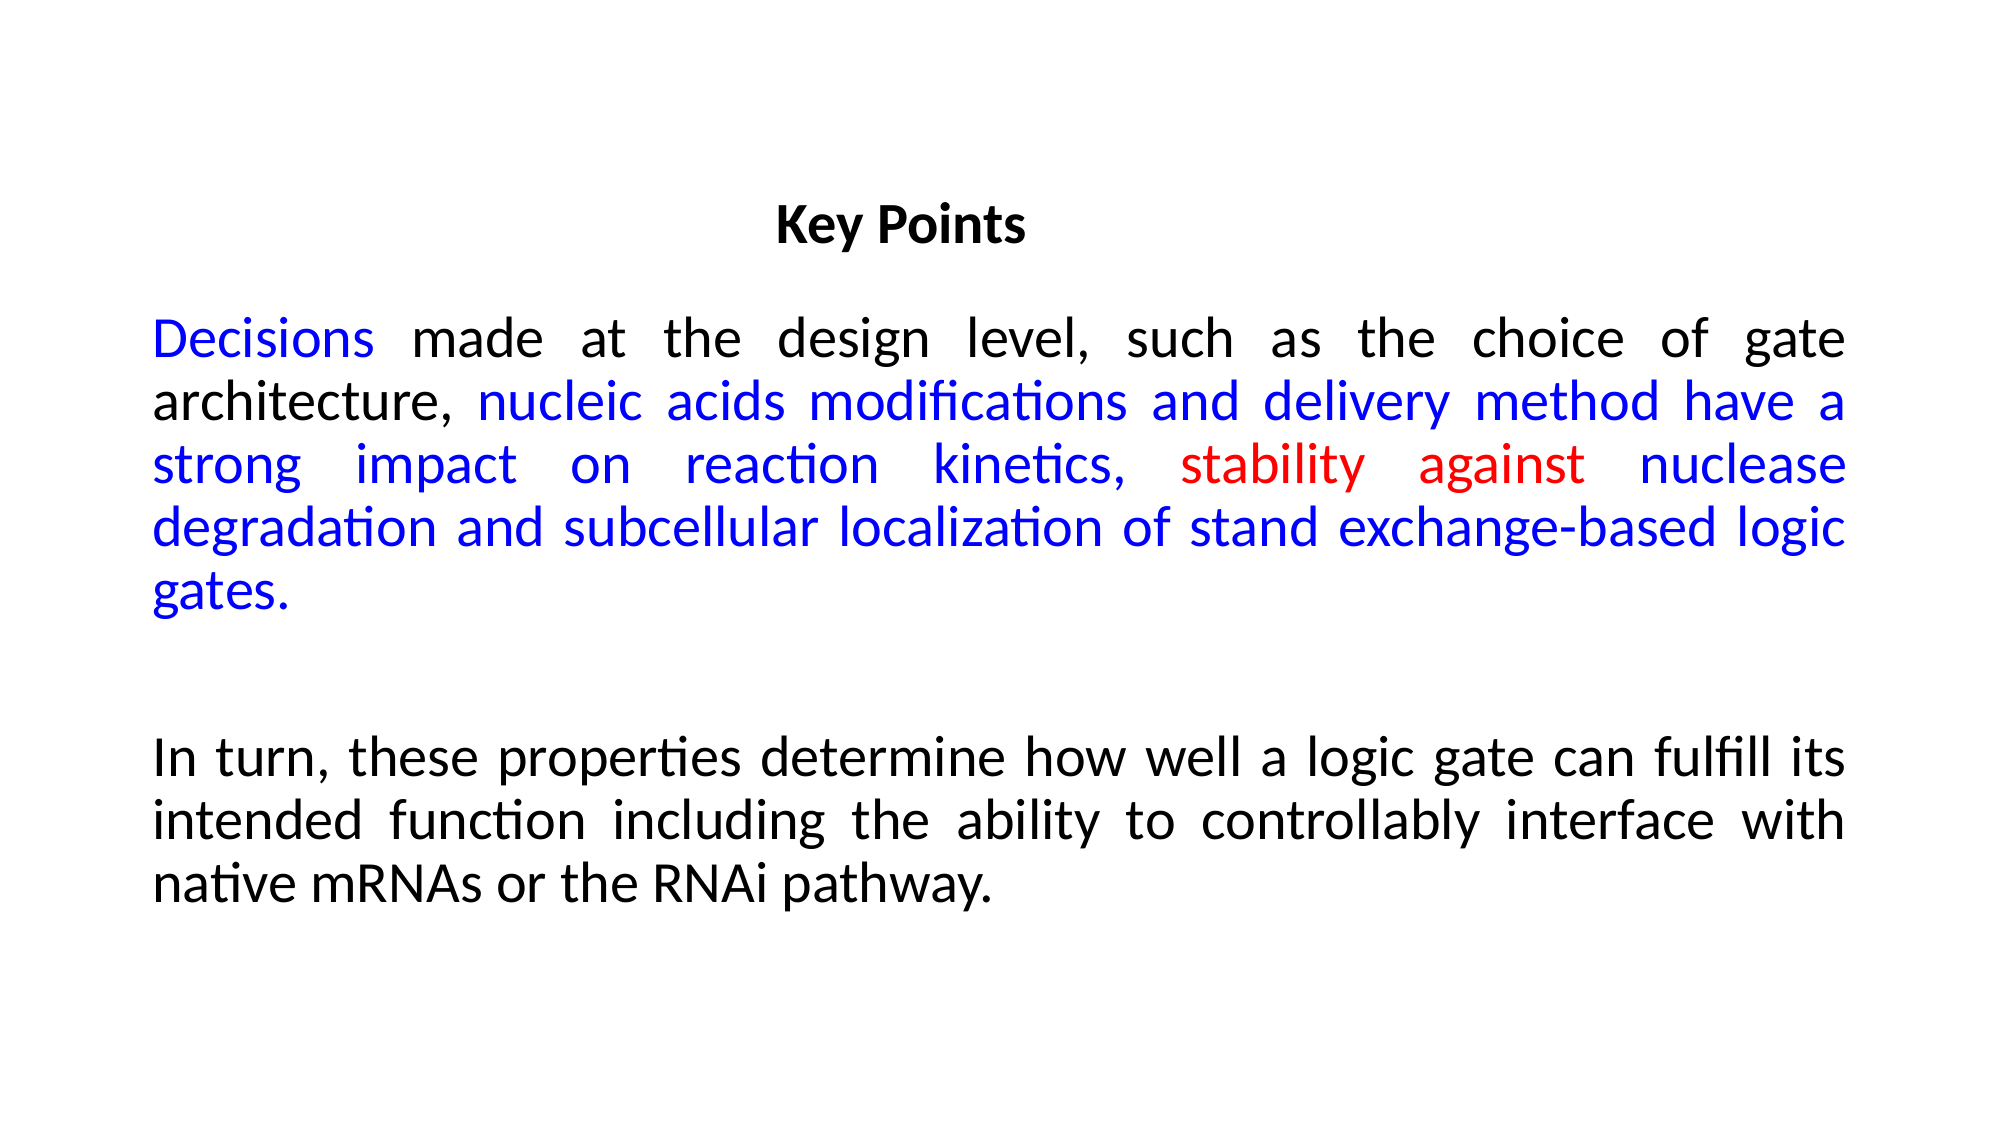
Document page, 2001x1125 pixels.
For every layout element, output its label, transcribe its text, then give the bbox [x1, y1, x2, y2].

text_box Key Points [762, 177, 1042, 263]
list Decisions made at the design level, such as the choice of gate architecture, nucleic acids modifications and delivery method have a strong impact on reaction kinetics, stability against nuclease degradation and subcellular localization of stand exchange-based logic gates. In turn, these properties determine how well a logic gate can fulfill its intended function including the ability to controllably interface with native mRNAs or the RNAi pathway. [137, 299, 1863, 1014]
